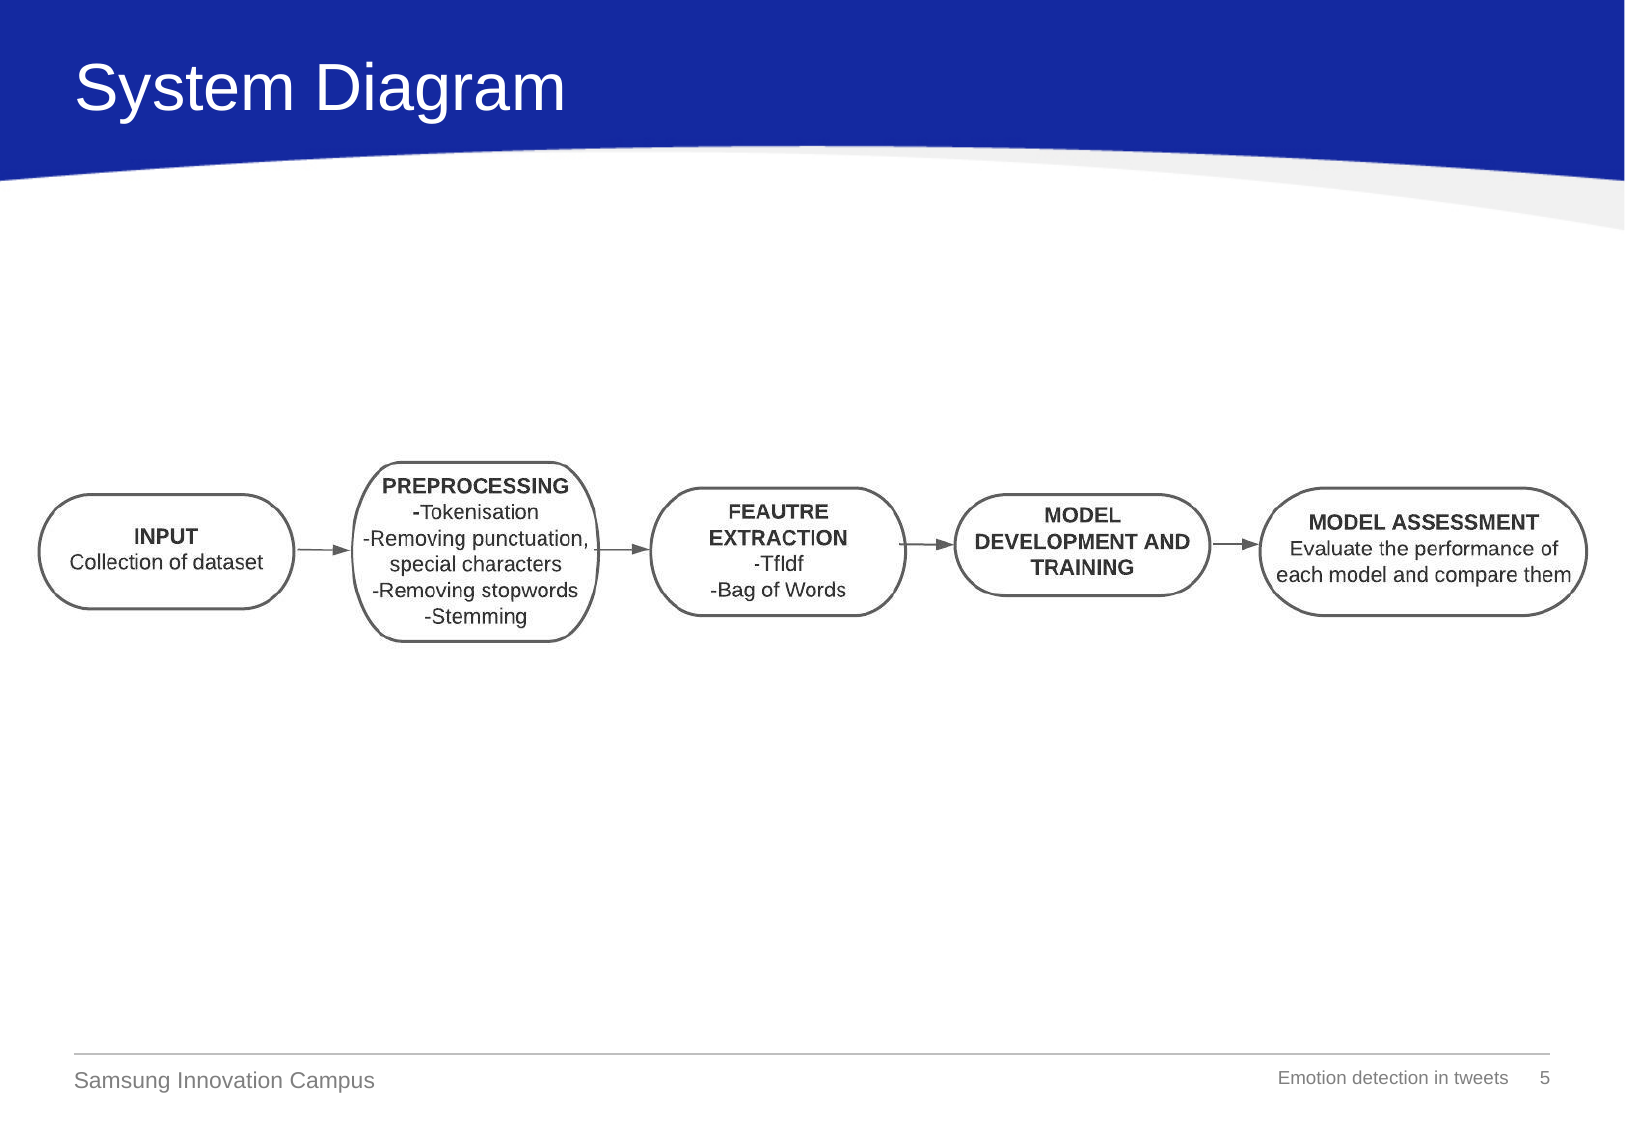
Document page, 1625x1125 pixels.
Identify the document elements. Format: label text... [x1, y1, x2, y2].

picture [0, 0, 1625, 1125]
text_box System Diagram [74, 43, 1476, 124]
